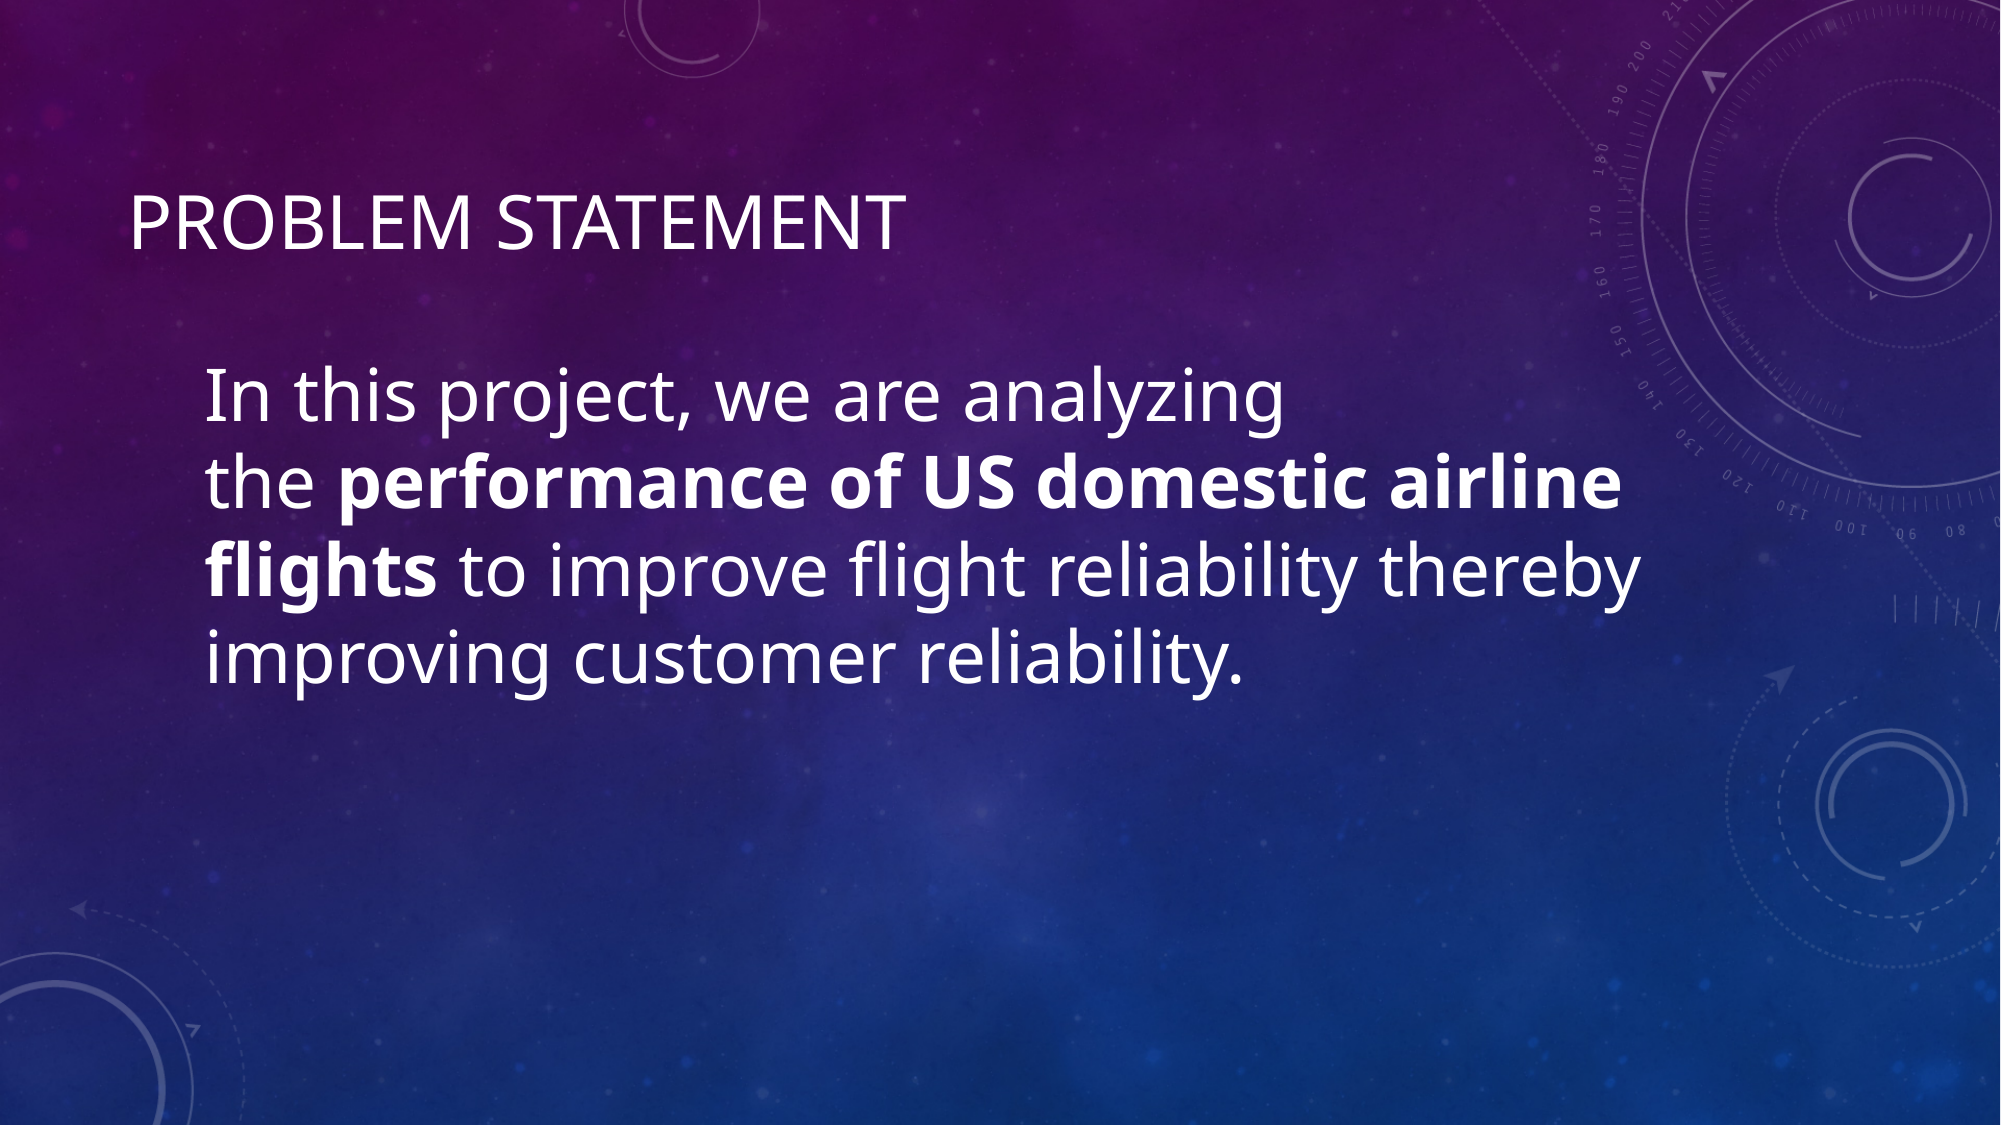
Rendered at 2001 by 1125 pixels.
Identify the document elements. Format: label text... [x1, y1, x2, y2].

picture [0, 0, 2001, 1125]
title Problem Statement [112, 99, 1775, 339]
list In this project, we are analyzing the performance of US domestic airline flights to improve flight reliability thereby improving customer reliability. [189, 378, 1835, 668]
